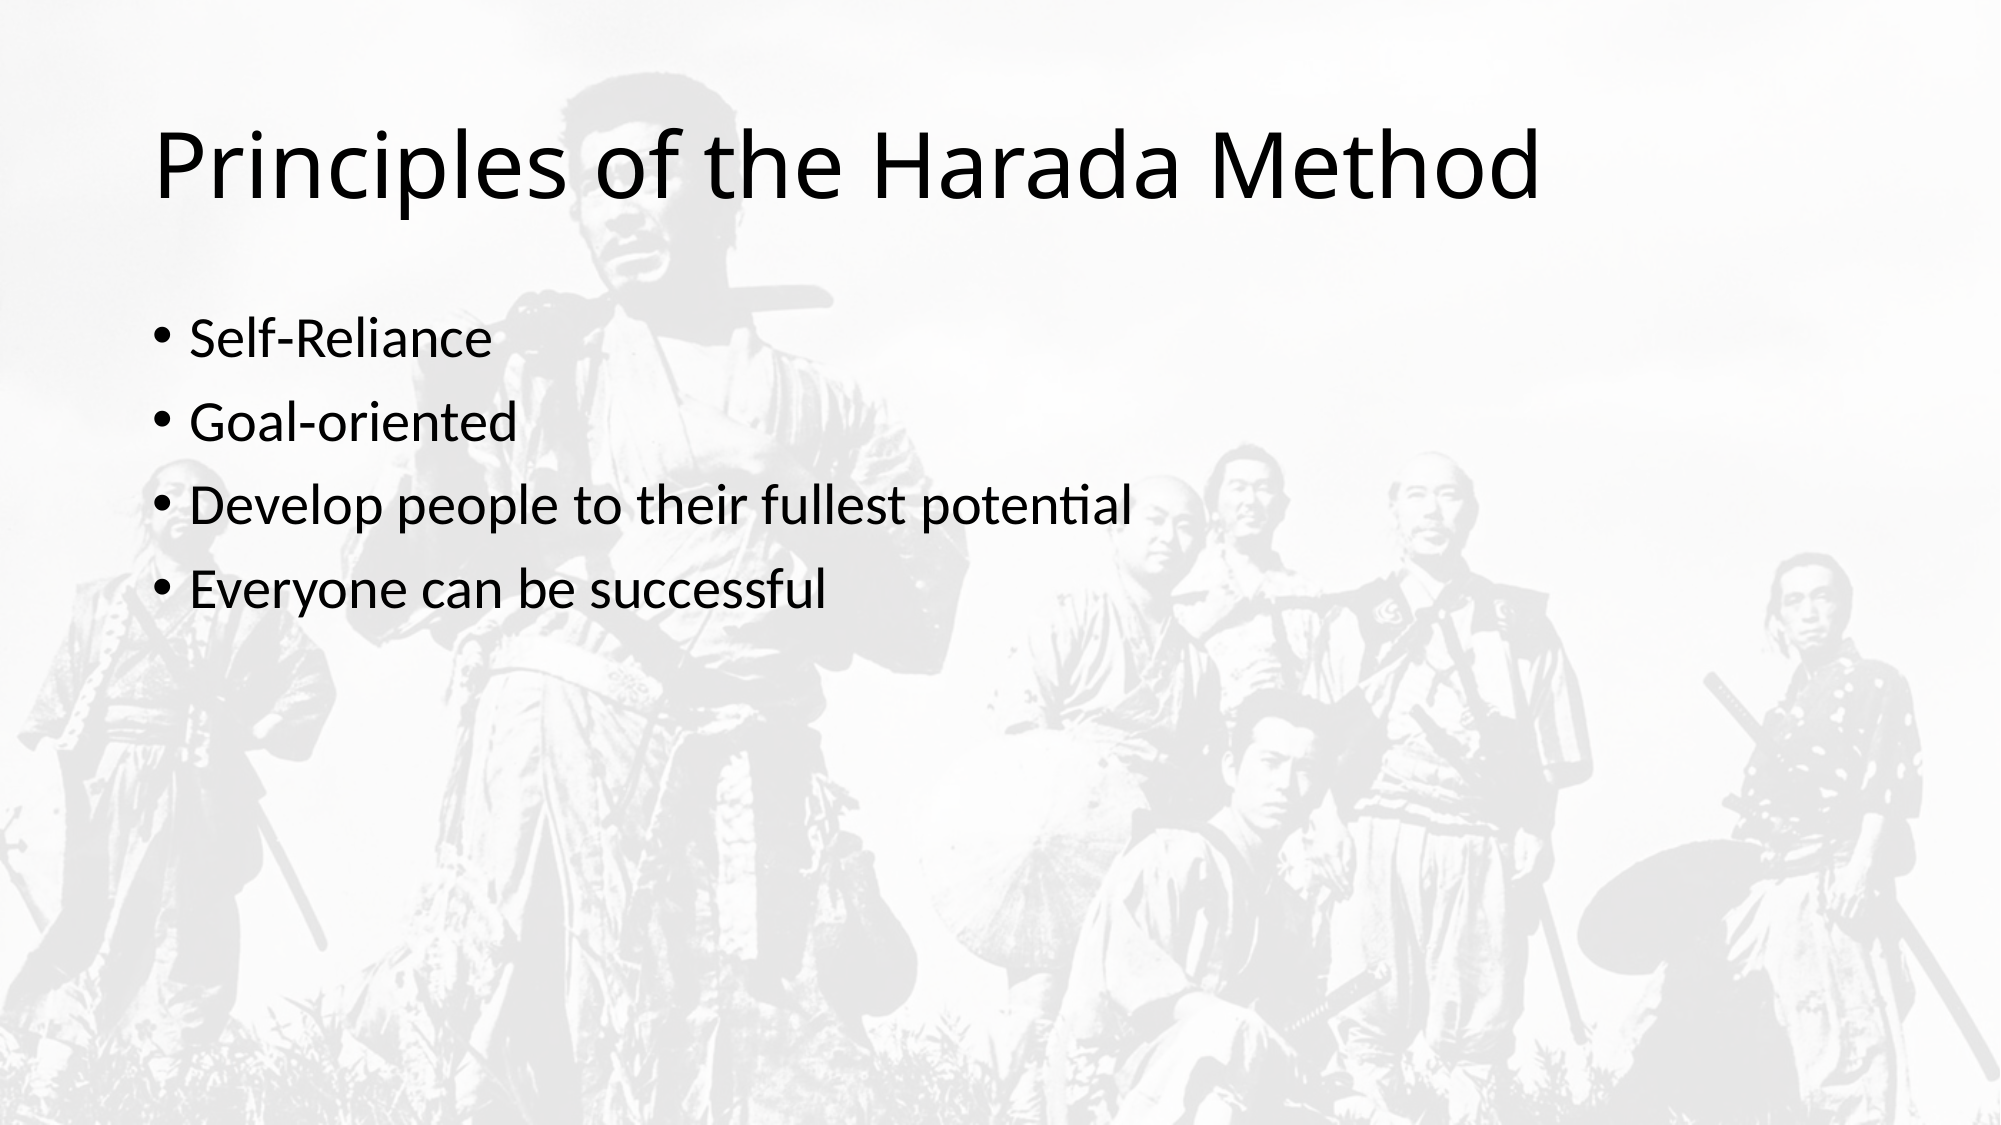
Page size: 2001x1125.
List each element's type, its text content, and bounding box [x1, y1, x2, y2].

list Self‐Reliance Goal­‐oriented Develop people to their fullest potential Everyone can be successful [137, 299, 1863, 1014]
title Principles of the Harada Method [137, 59, 1863, 278]
